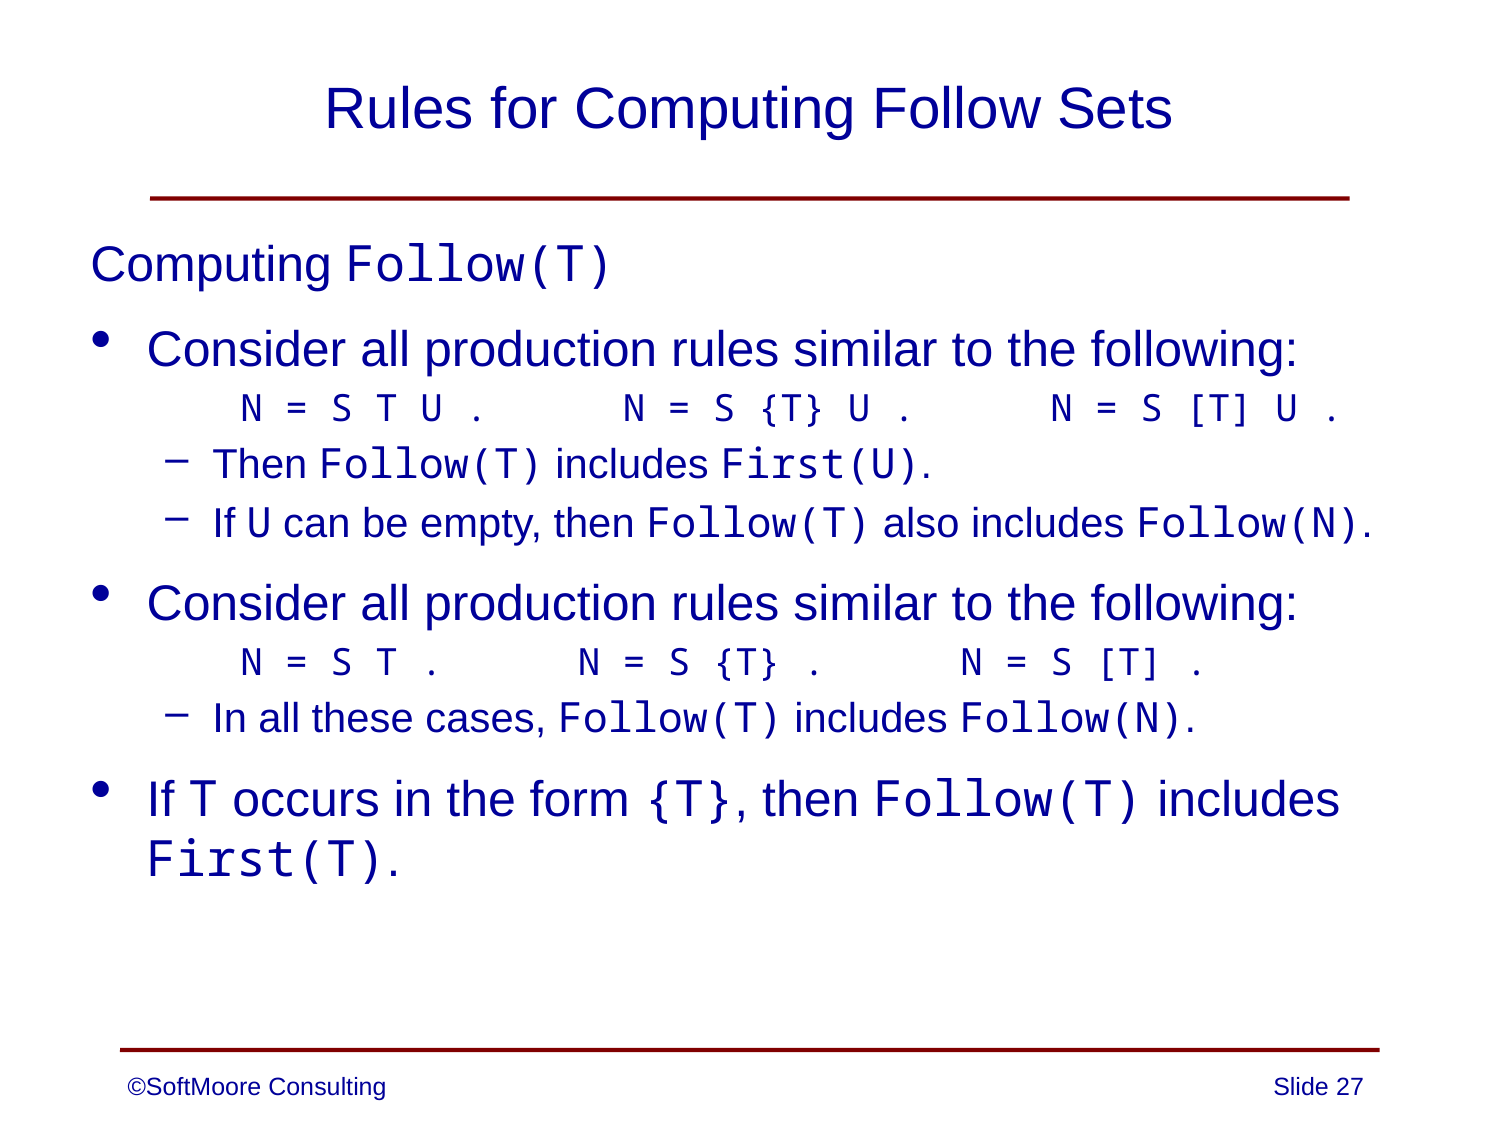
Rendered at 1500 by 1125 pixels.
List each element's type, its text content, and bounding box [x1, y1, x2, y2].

footer ©SoftMoore Consulting [111, 1061, 563, 1109]
slide_number Slide 27 [1078, 1061, 1380, 1109]
title Rules for Computing Follow Sets [149, 22, 1350, 188]
list Computing Follow(T) Consider all production rules similar to the following: N = S T U . N = S {T} U . N = S [T] U . Then Follow(T) includes First(U). If U can be empty, then Follow(T) also includes Follow(N). Consider all production rules similar to the following: N = S T . N = S {T} . N = S [T] . In all these cases, Follow(T) includes Follow(N). If T occurs in the form {T}, then Follow(T) includes First(T). [74, 223, 1425, 1034]
